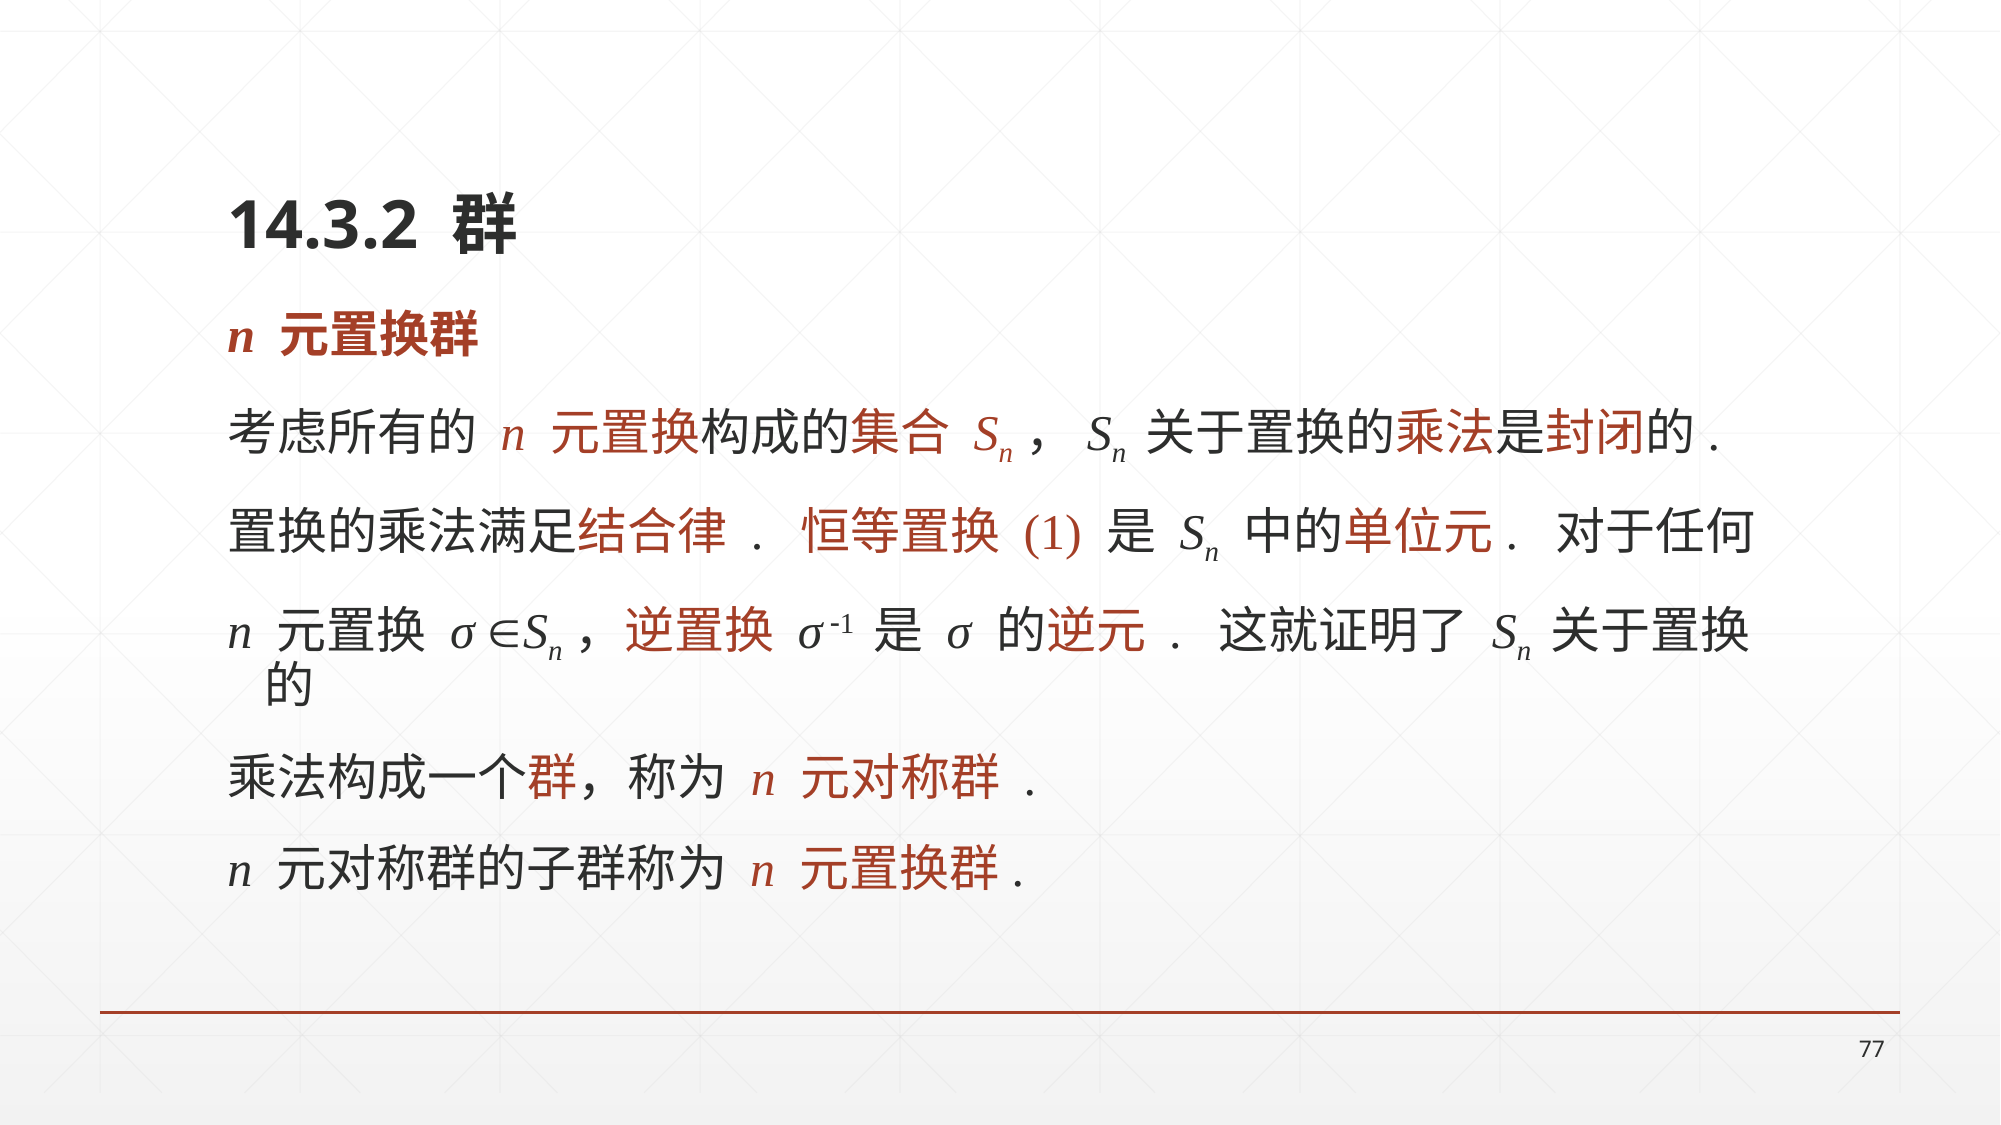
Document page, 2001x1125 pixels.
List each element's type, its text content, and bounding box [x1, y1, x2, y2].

slide_number 77 [1749, 1031, 1901, 1069]
text_box 14.3.2 群 [212, 82, 1788, 271]
list n 元置换群 考虑所有的 n 元置换构成的集合 Sn，Sn 关于置换的乘法是封闭的. 置换的乘法满足结合律 . 恒等置换 (1) 是 Sn 中的单位元. 对于任何 n 元置换 σ Sn，逆置换 σ 1 是 σ 的逆元 . 这就证明了 Sn 关于置换的 乘法构成一个群，称为 n 元对称群 . n 元对称群的子群称为 n 元置换群. [212, 302, 1788, 946]
